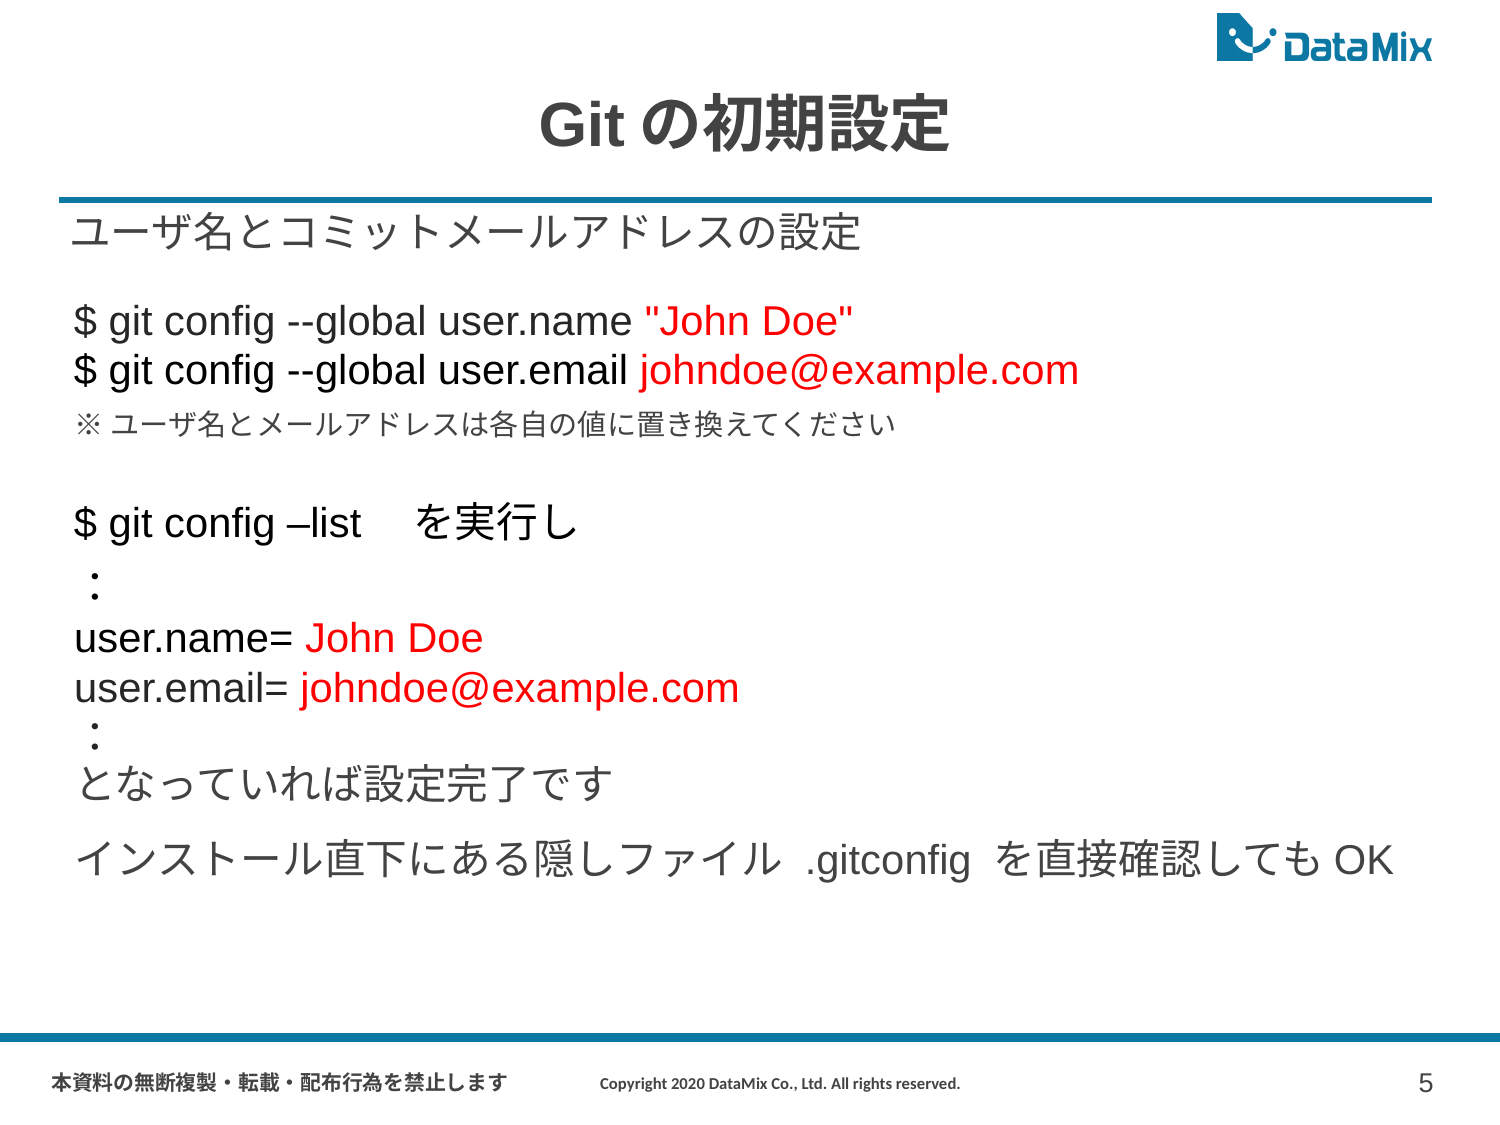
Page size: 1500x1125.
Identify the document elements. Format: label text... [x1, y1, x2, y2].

text_box ： user.name= John Doe user.email= johndoe@example.com ： [59, 553, 1002, 769]
text_box ※ユーザ名とメールアドレスは各自の値に置き換えてください [59, 393, 1017, 459]
picture [1241, 13, 1432, 52]
text_box インストール直下にある隠しファイル .gitconfig を直接確認してもOK [59, 823, 1432, 913]
text_box $ git config –list を実行し [59, 488, 811, 553]
slide_number 5 [1403, 1038, 1494, 1125]
picture [1236, 39, 1252, 52]
picture [1428, 42, 1432, 52]
text_box $ git config --global user.name "John Doe" $ git config --global user.email johndoe@example.com [59, 286, 1432, 401]
text_box ユーザ名とコミットメールアドレスの設定 [54, 196, 1186, 285]
list となっていれば設定完了です [59, 769, 750, 823]
title Gitの初期設定 [59, 52, 1432, 201]
